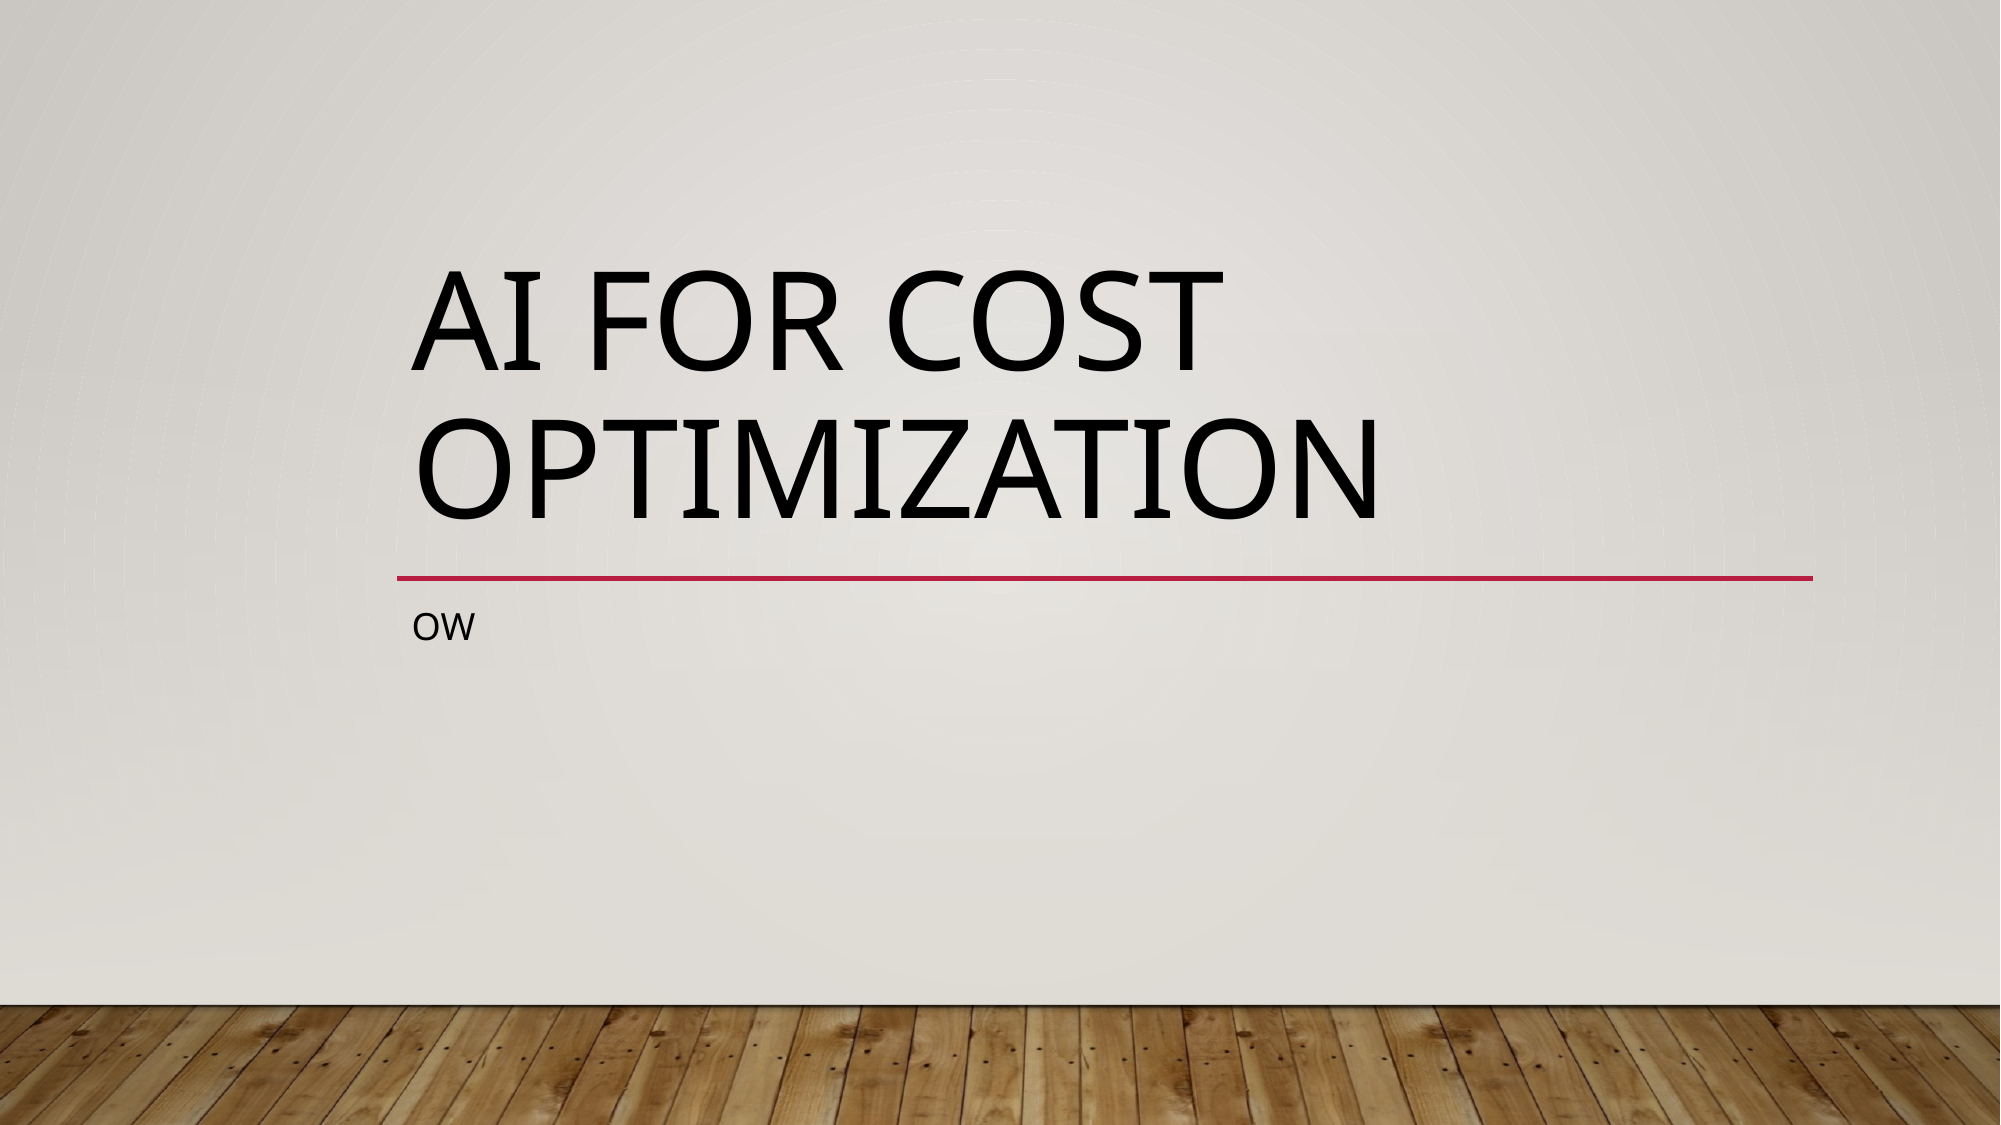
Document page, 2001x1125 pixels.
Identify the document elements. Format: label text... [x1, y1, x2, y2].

picture [0, 1005, 2000, 1125]
subtitle ow [396, 579, 1814, 740]
title AI for cost optimization [396, 131, 1814, 549]
